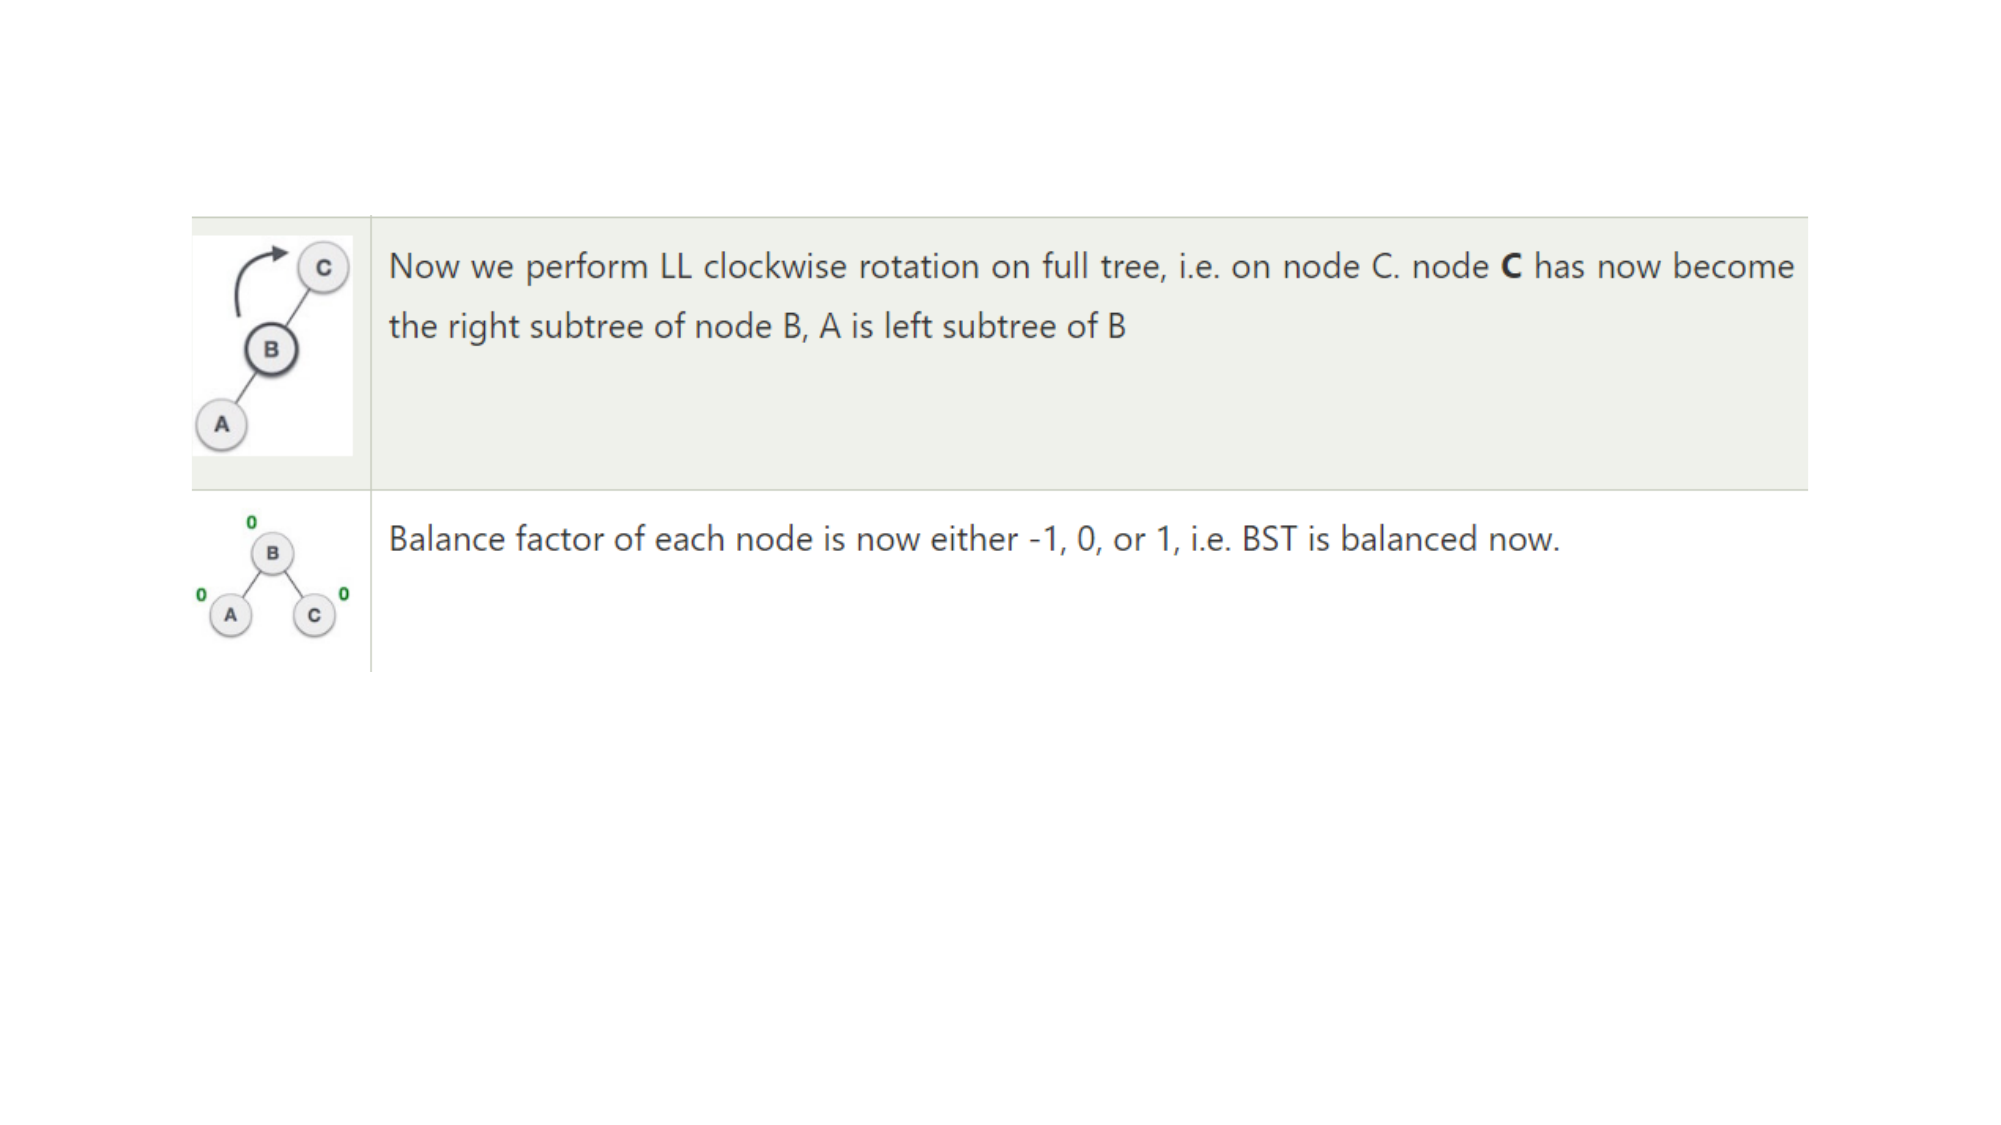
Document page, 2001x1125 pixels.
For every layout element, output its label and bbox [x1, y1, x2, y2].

picture [191, 215, 1809, 672]
